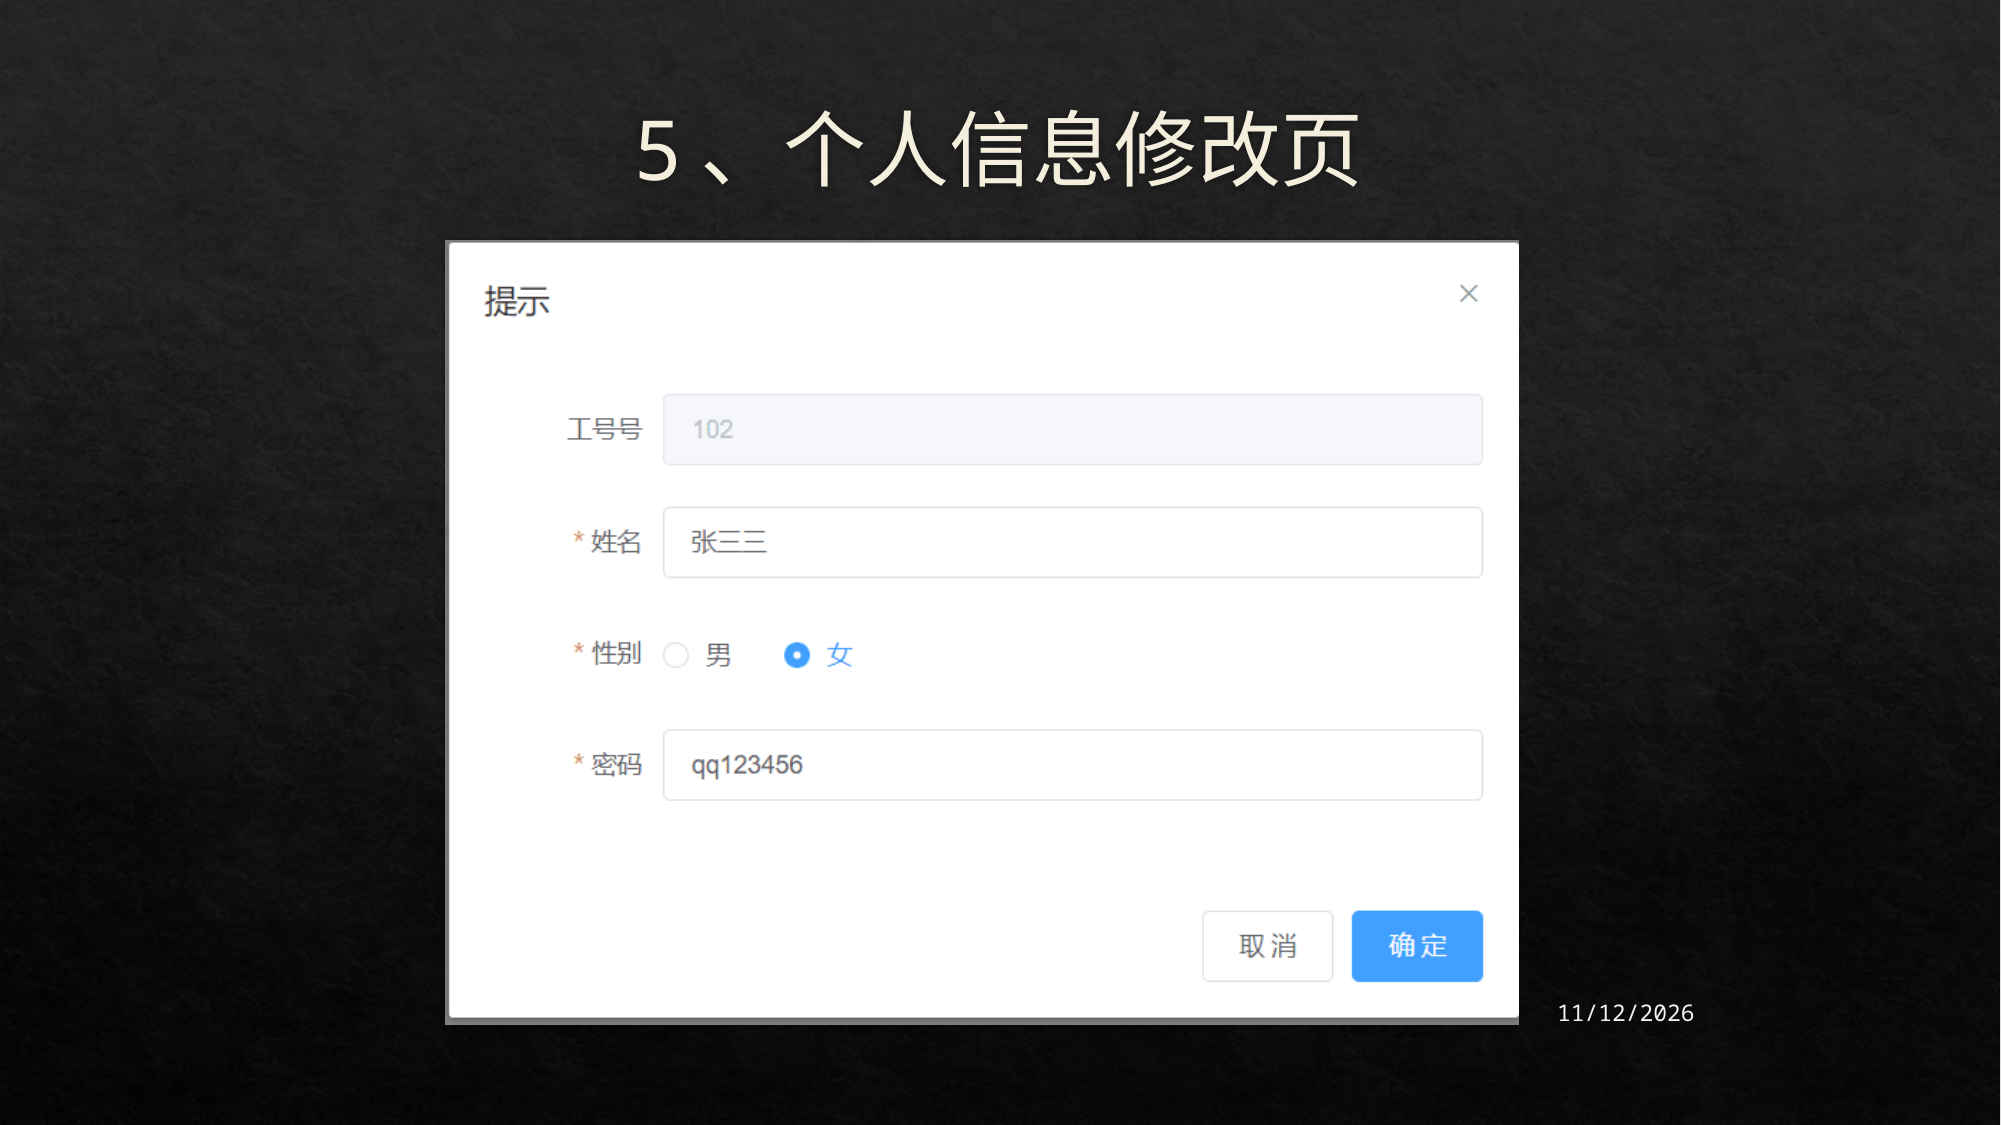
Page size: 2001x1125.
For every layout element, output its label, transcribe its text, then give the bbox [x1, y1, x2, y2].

title 5、个人信息修改页 [149, 99, 1849, 307]
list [445, 240, 1520, 1026]
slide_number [1259, 984, 1710, 1045]
